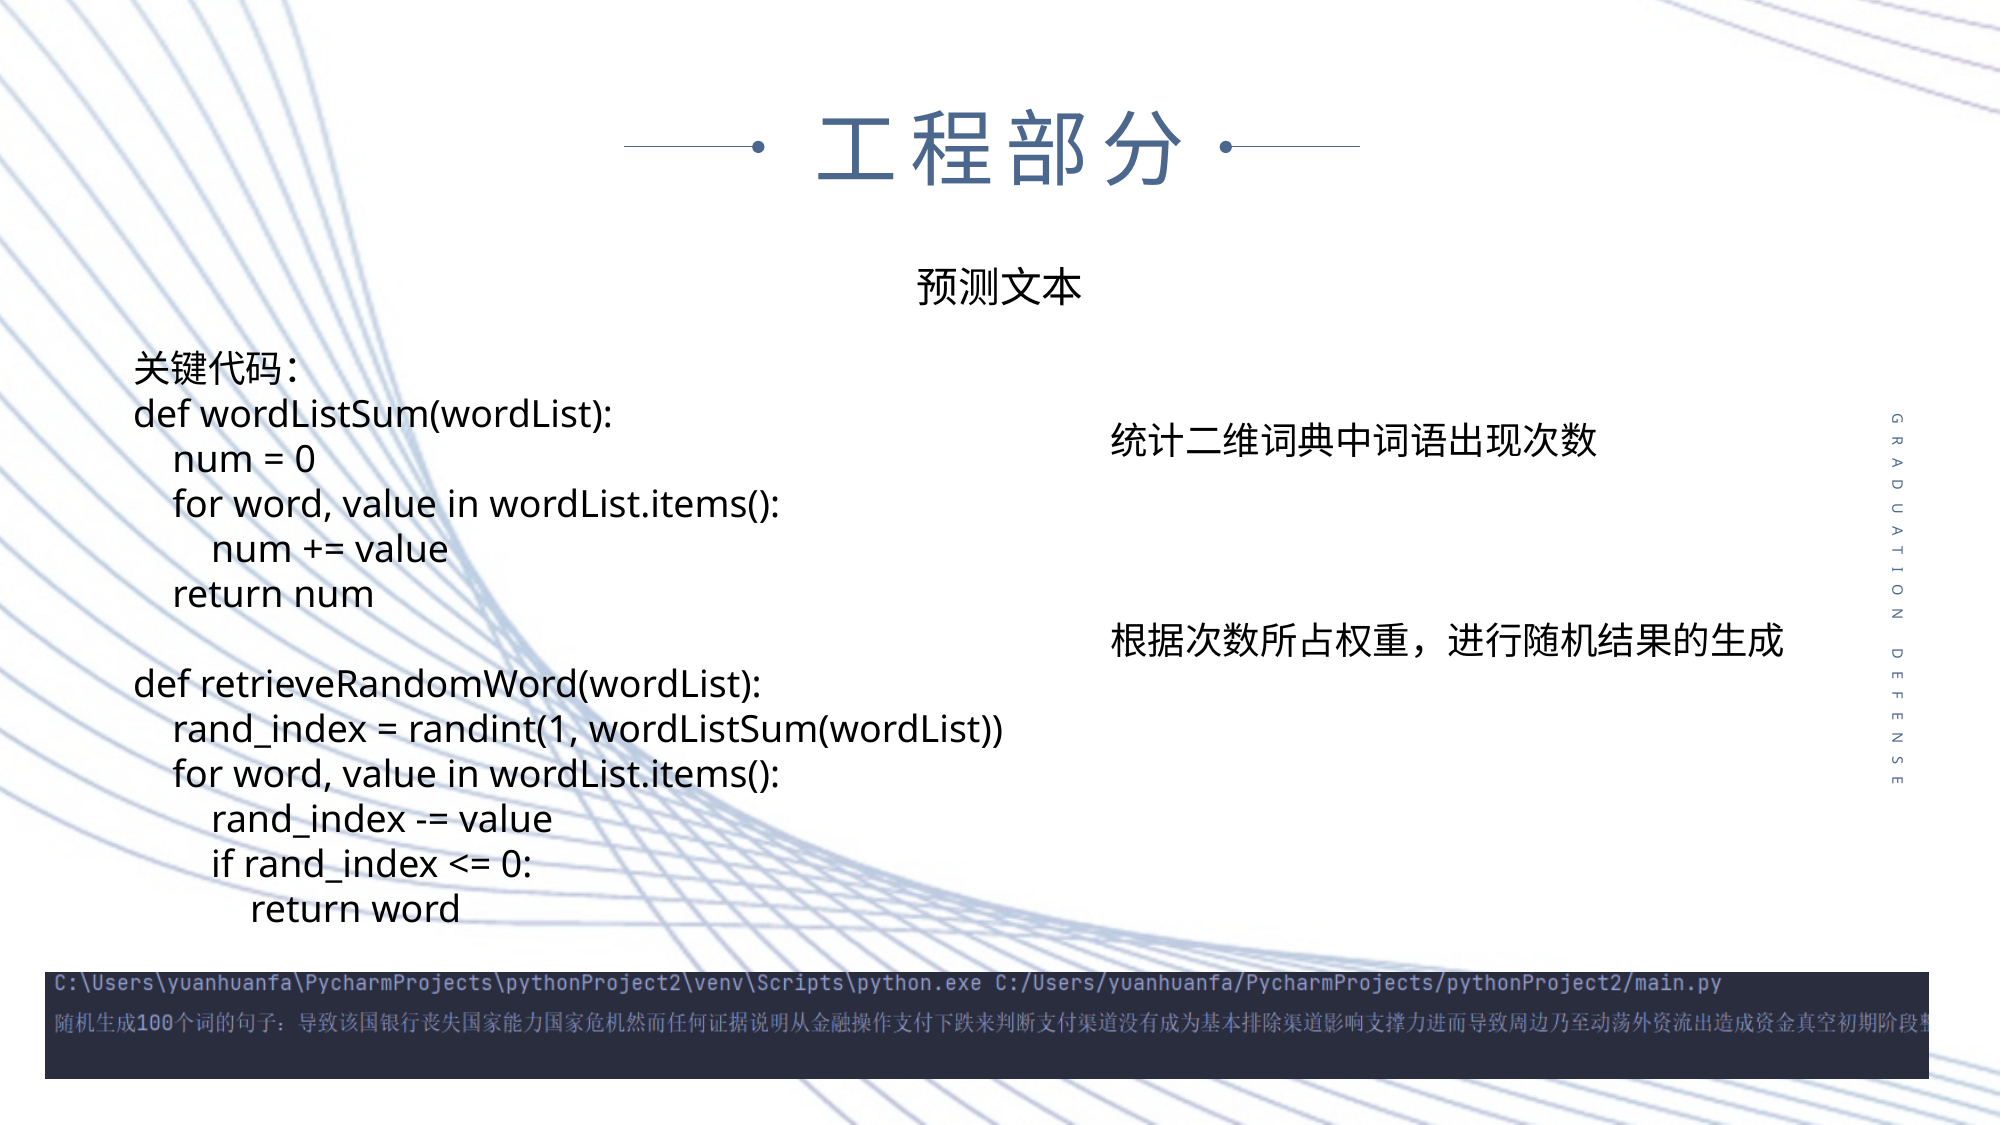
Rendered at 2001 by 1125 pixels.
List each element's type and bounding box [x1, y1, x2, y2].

text_box [0, 0, 2000, 1125]
picture [45, 972, 1929, 1079]
